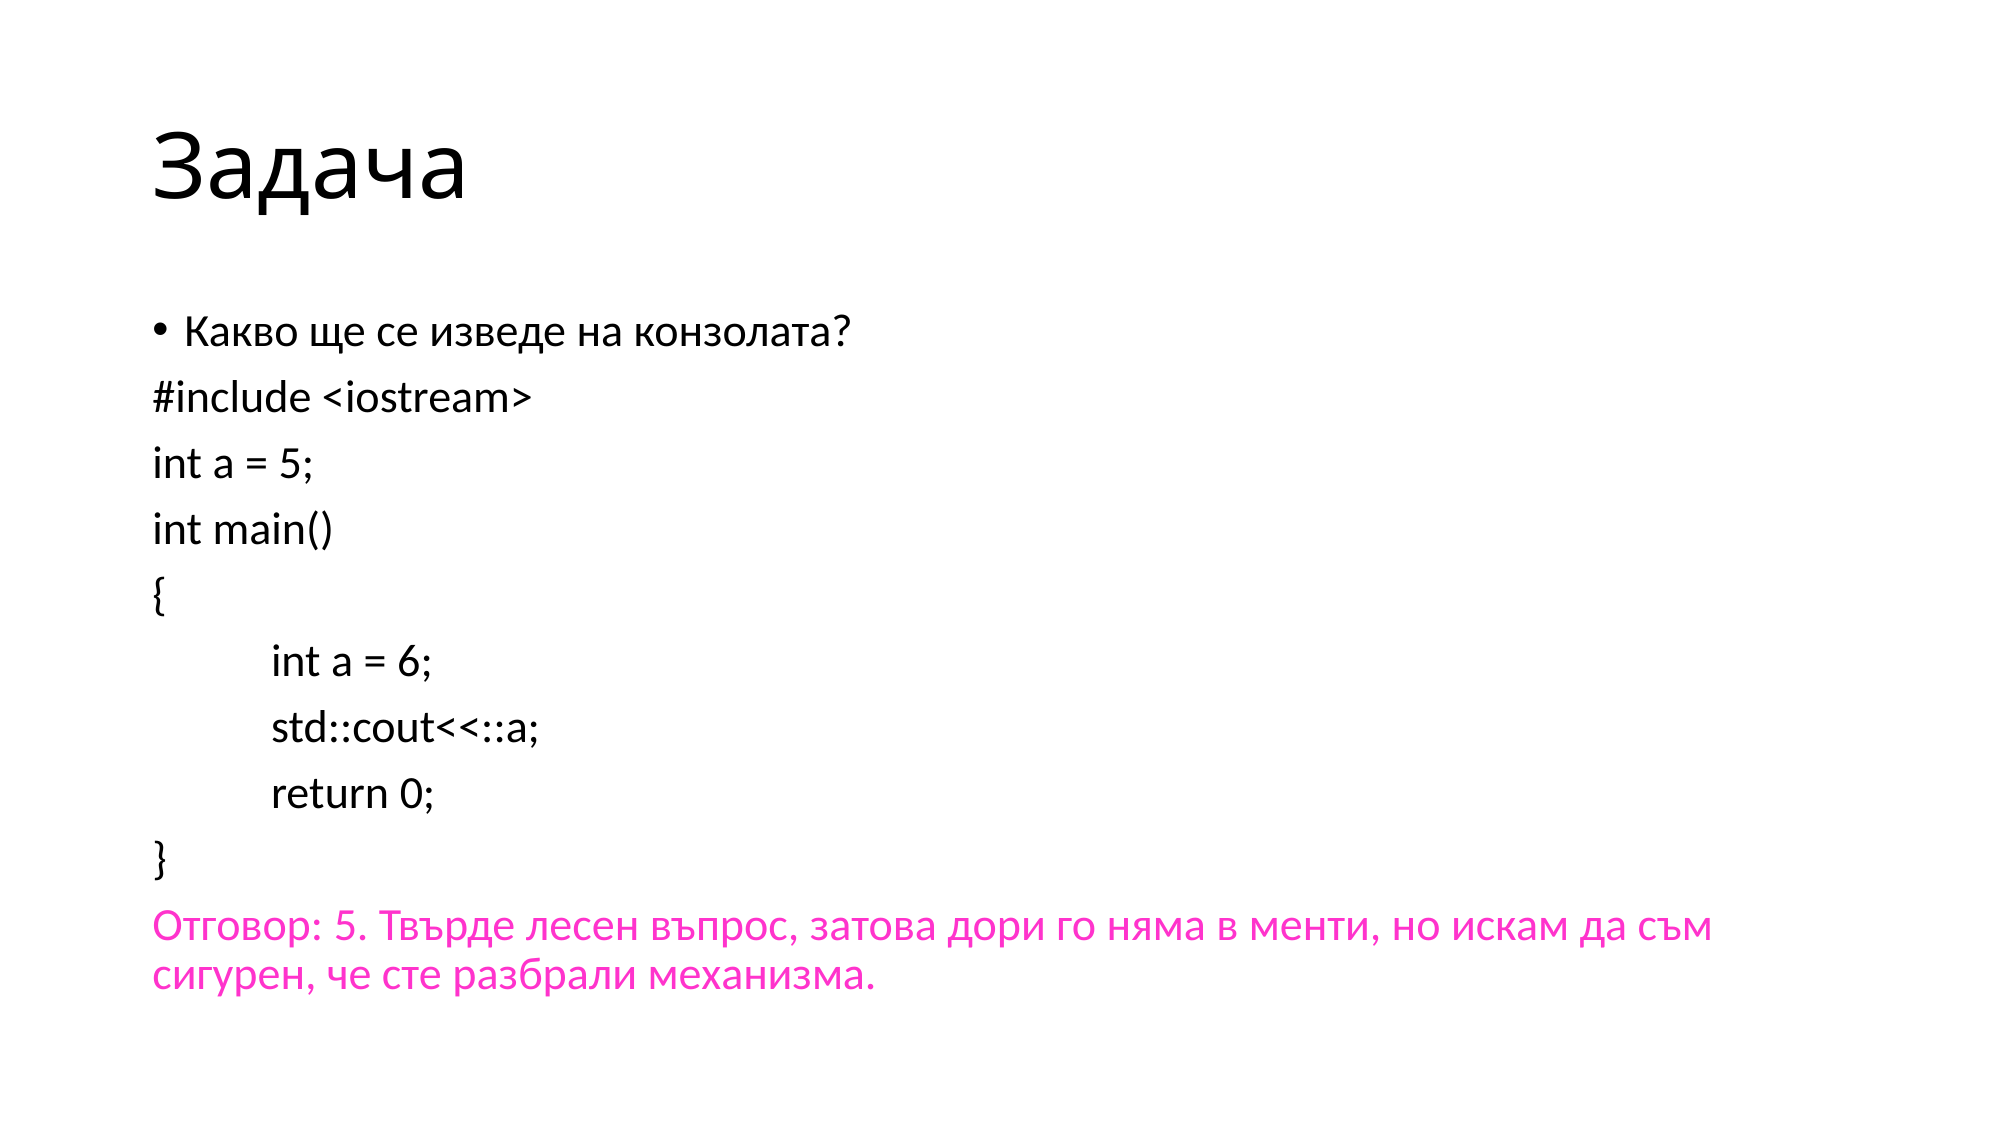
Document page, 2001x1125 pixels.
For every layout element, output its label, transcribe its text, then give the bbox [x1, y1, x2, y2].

list Какво ще се изведе на конзолата? #include <iostream> int a = 5; int main() { int a = 6; std::cout<<::a; return 0; } Отговор: 5. Твърде лесен въпрос, затова дори го няма в менти, но искам да съм сигурен, че сте разбрали механизма. [137, 299, 1863, 1014]
title Задача [137, 59, 1863, 278]
